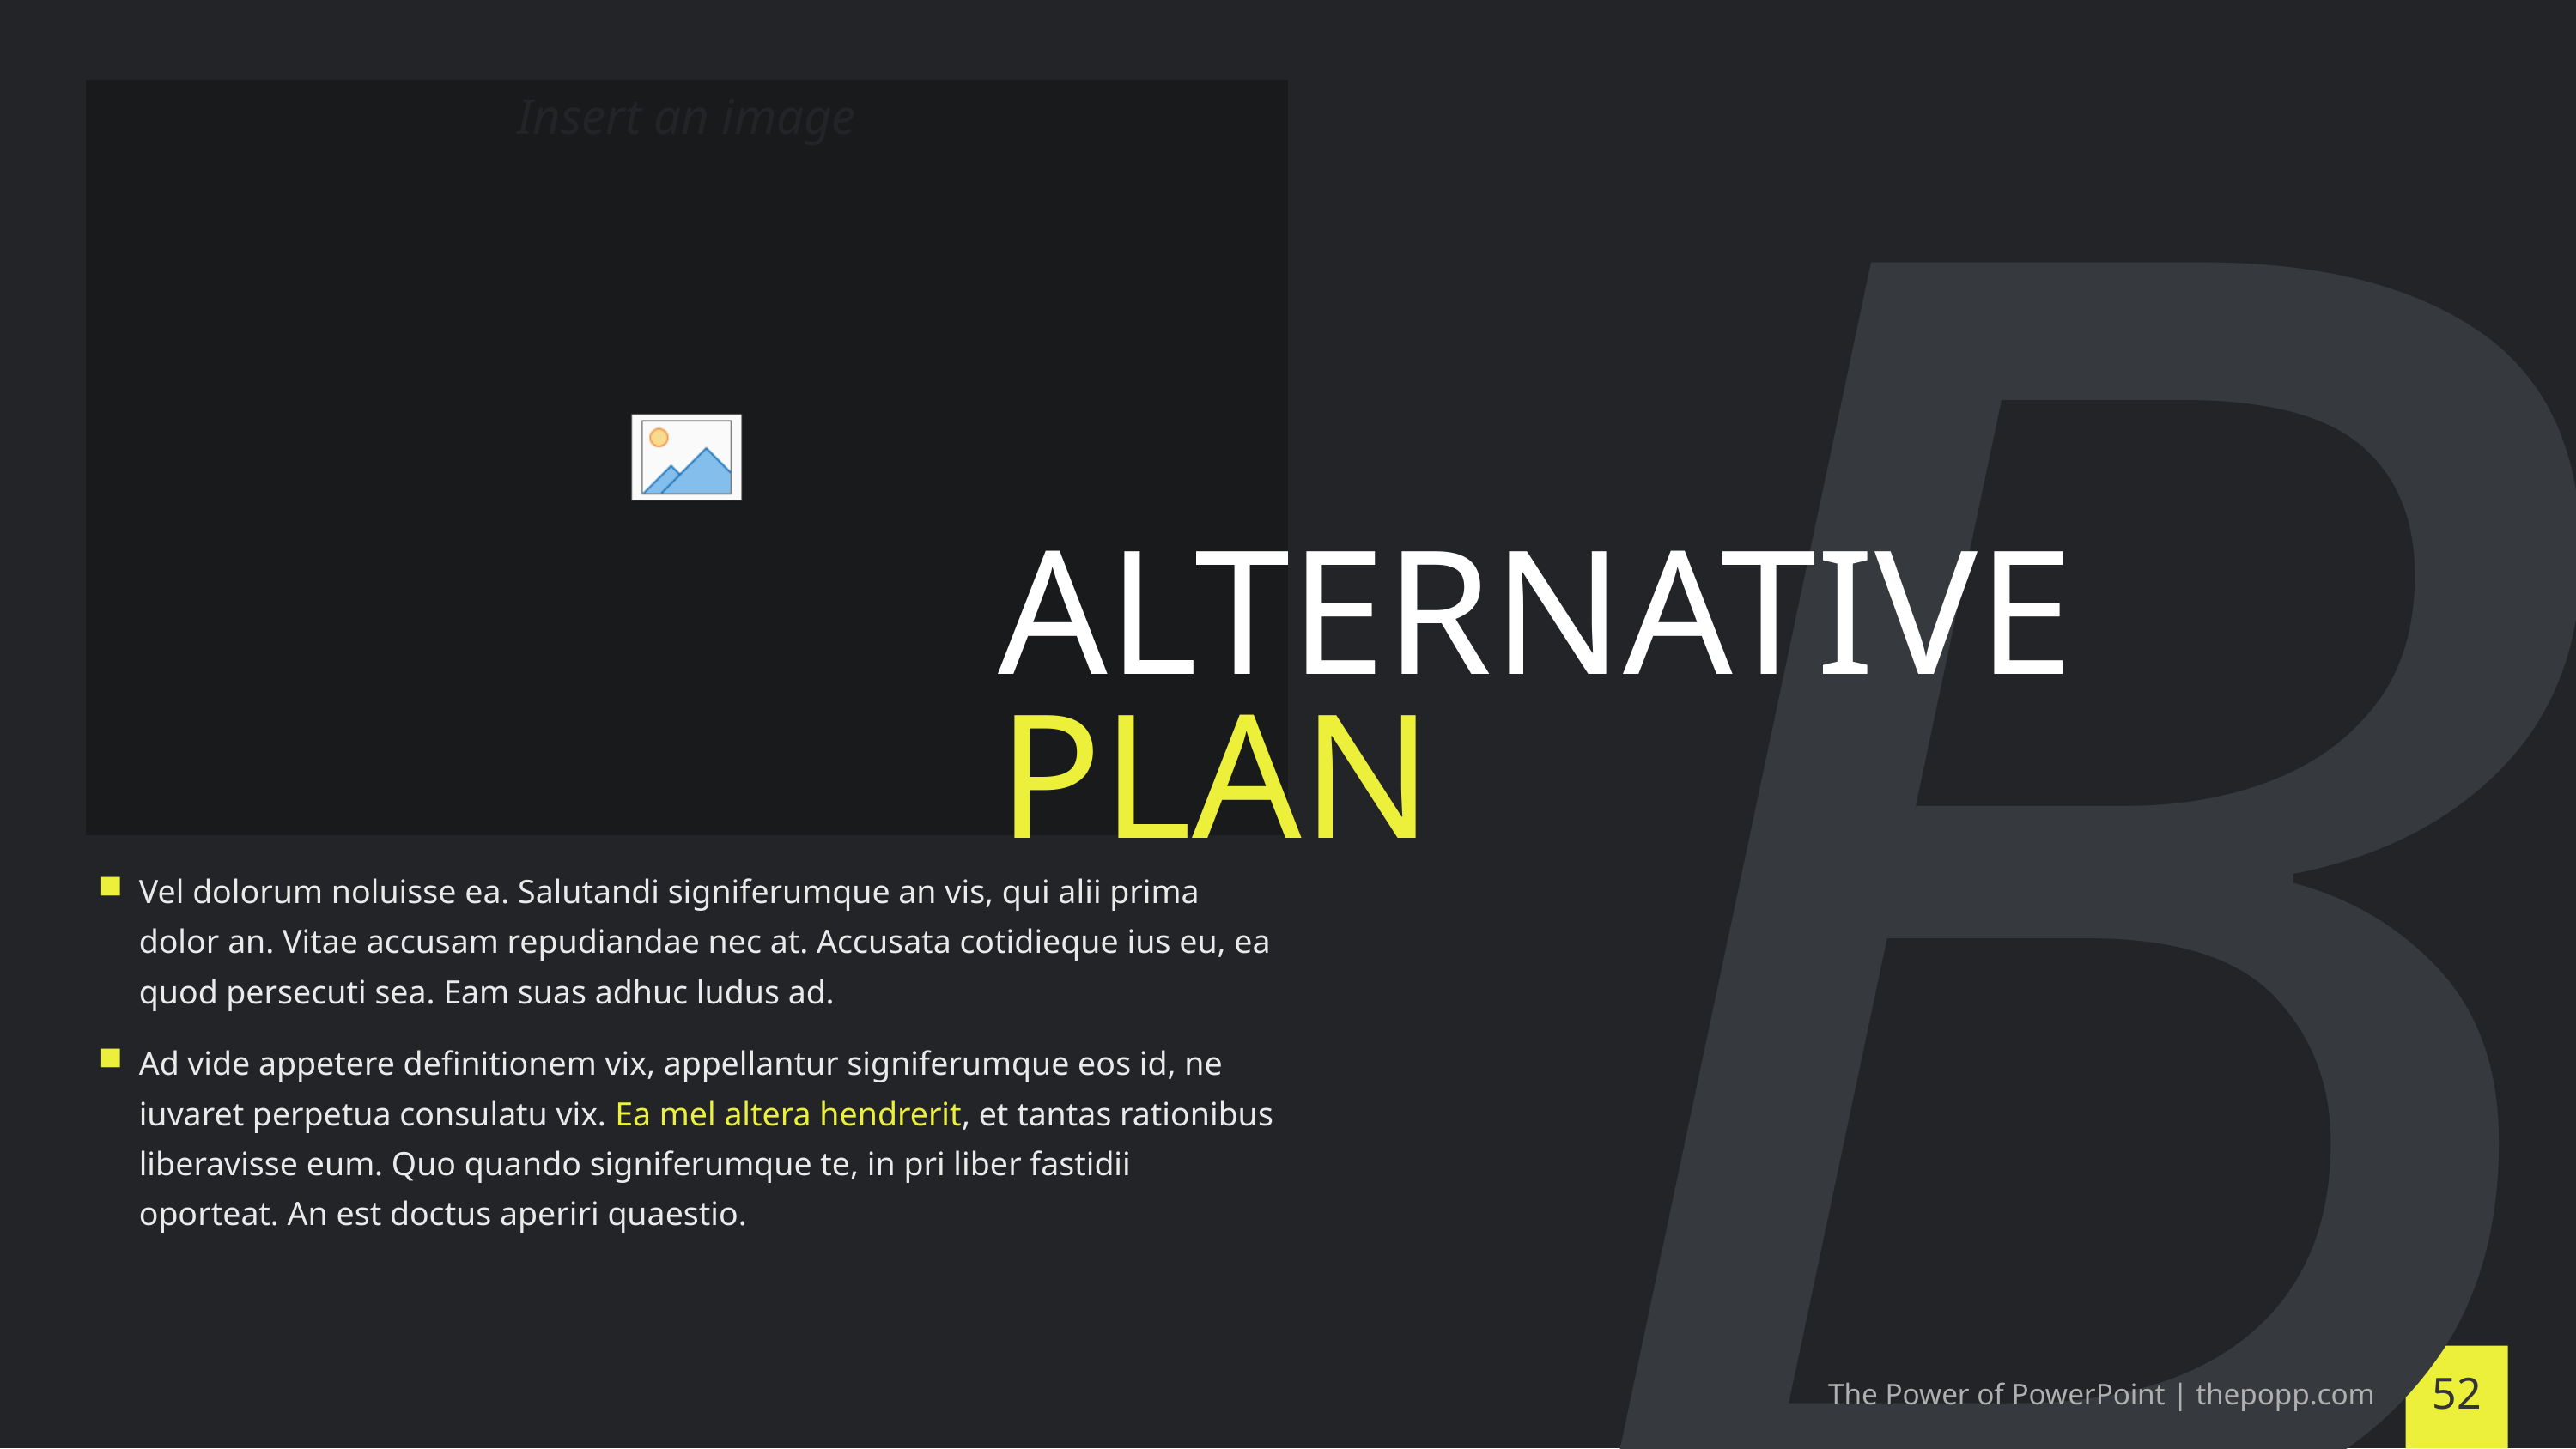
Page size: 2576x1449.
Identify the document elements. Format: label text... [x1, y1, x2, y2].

list Vel dolorum noluisse ea. Salutandi signiferumque an vis, qui alii prima dolor an. Vitae accusam repudiandae nec at. Accusata cotidieque ius eu, ea quod persecuti sea. Eam suas adhuc ludus ad. Ad vide appetere definitionem vix, appellantur signiferumque eos id, ne iuvaret perpetua consulatu vix. Ea mel altera hendrerit, et tantas rationibus liberavisse eum. Quo quando signiferumque te, in pri liber fastidii oporteat. An est doctus aperiri quaestio. [85, 852, 1288, 1290]
footer The Power of PowerPoint | thepopp.com [1519, 1356, 2389, 1434]
picture [85, 79, 1288, 835]
slide_number 52 [2404, 1356, 2509, 1434]
title ALTERNATIVE PLAN [985, 283, 2405, 878]
